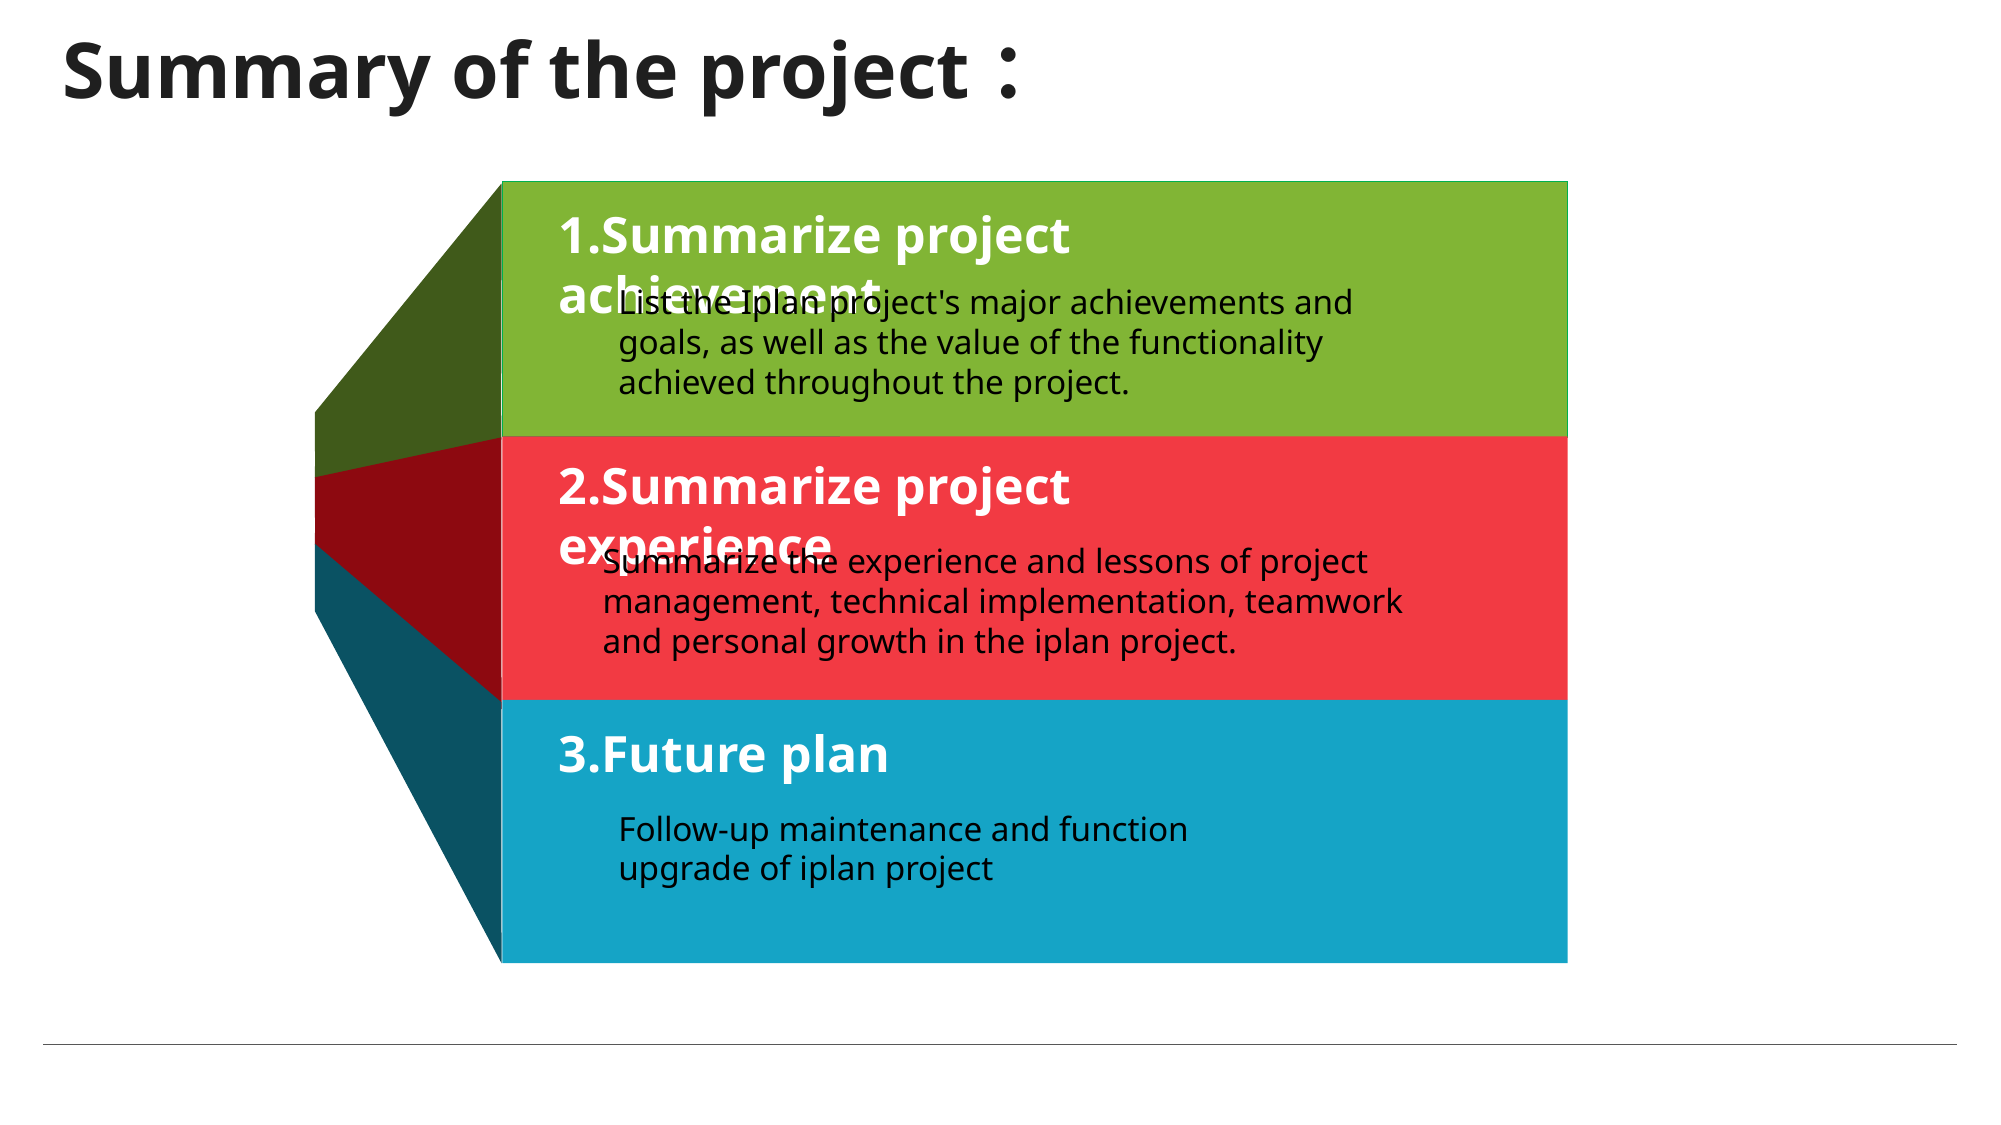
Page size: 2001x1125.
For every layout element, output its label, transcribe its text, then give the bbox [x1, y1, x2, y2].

text_box [314, 437, 502, 701]
text_box Follow-up maintenance and function upgrade of iplan project [598, 797, 1254, 898]
text_box [314, 543, 502, 964]
text_box 2.Summarize project experience [551, 451, 1347, 605]
text_box 3.Future plan [551, 719, 1347, 873]
title Summary of the project： [54, 35, 1177, 119]
text_box [502, 181, 1568, 436]
text_box 1.Summarize project achievement [551, 200, 1390, 355]
text_box List the Iplan project's major achievements and goals, as well as the value of the functionality achieved throughout the project. [598, 271, 1430, 415]
text_box [502, 436, 1568, 699]
text_box [314, 183, 502, 477]
text_box [502, 699, 1568, 964]
text_box Summarize the experience and lessons of project management, technical implementation, teamwork and personal growth in the iplan project. [582, 529, 1478, 670]
